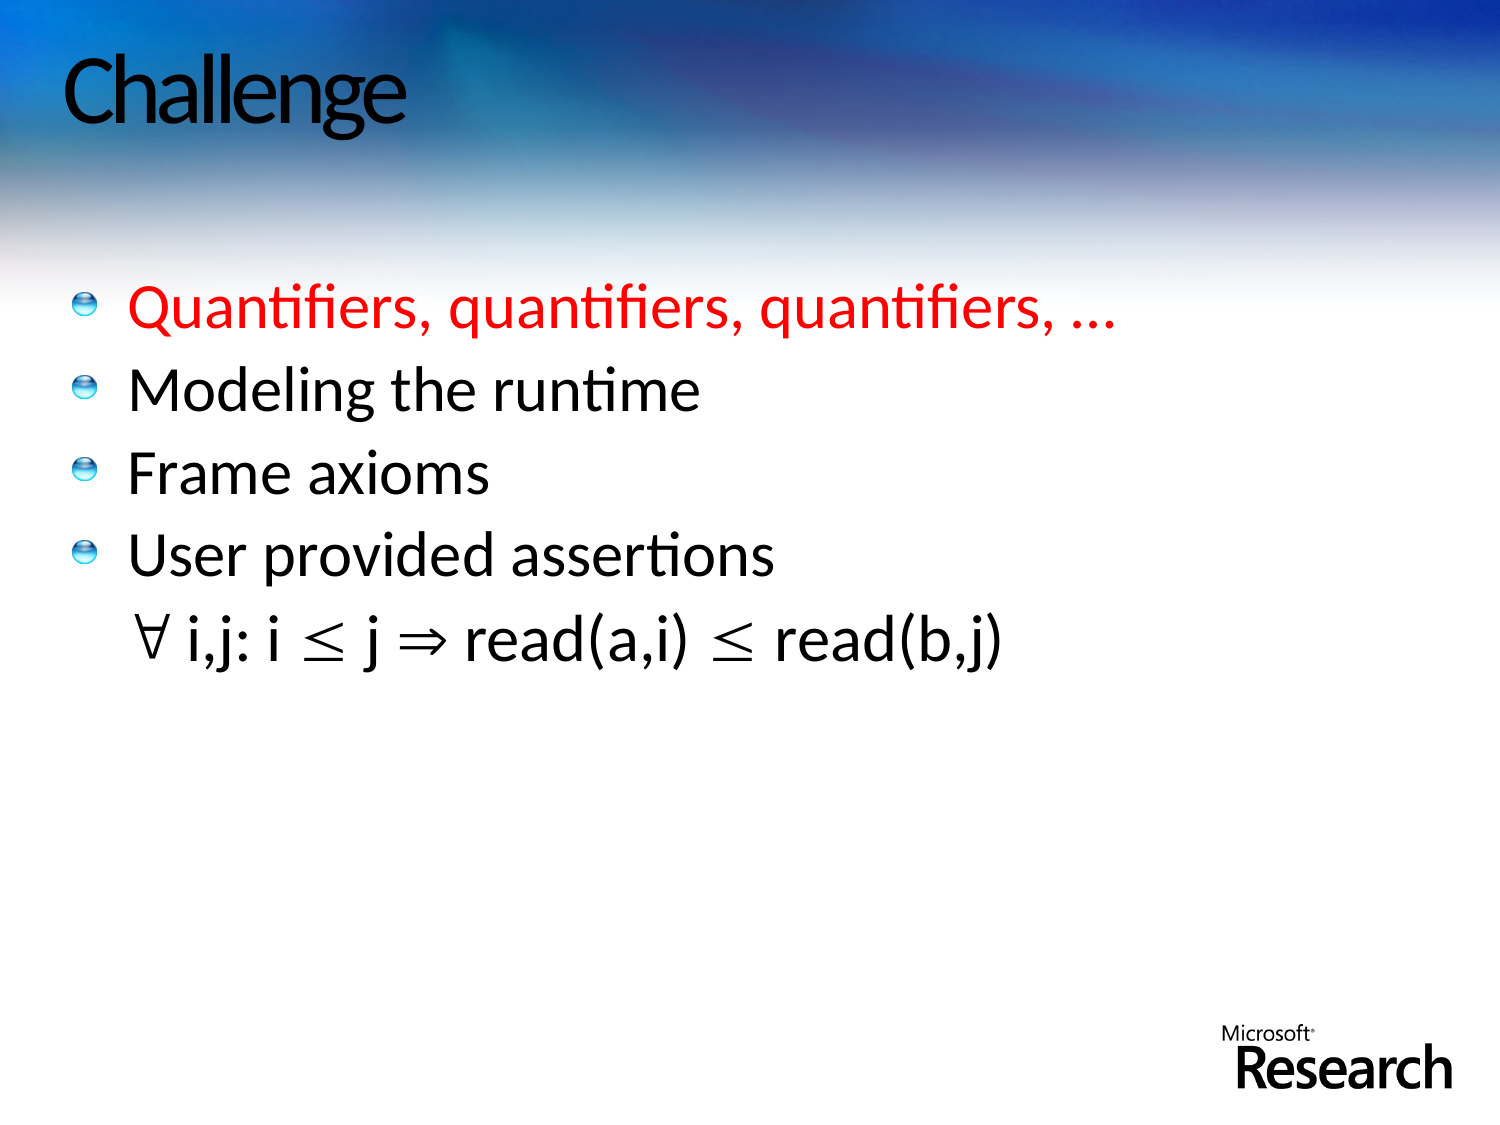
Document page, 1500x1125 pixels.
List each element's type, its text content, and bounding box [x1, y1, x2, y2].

picture [0, 0, 1500, 1125]
list Quantifiers, quantifiers, quantifiers, … Modeling the runtime Frame axioms User provided assertions  i,j: i  j  read(a,i)  read(b,j) [63, 273, 1439, 783]
title Challenge [62, 37, 1438, 148]
